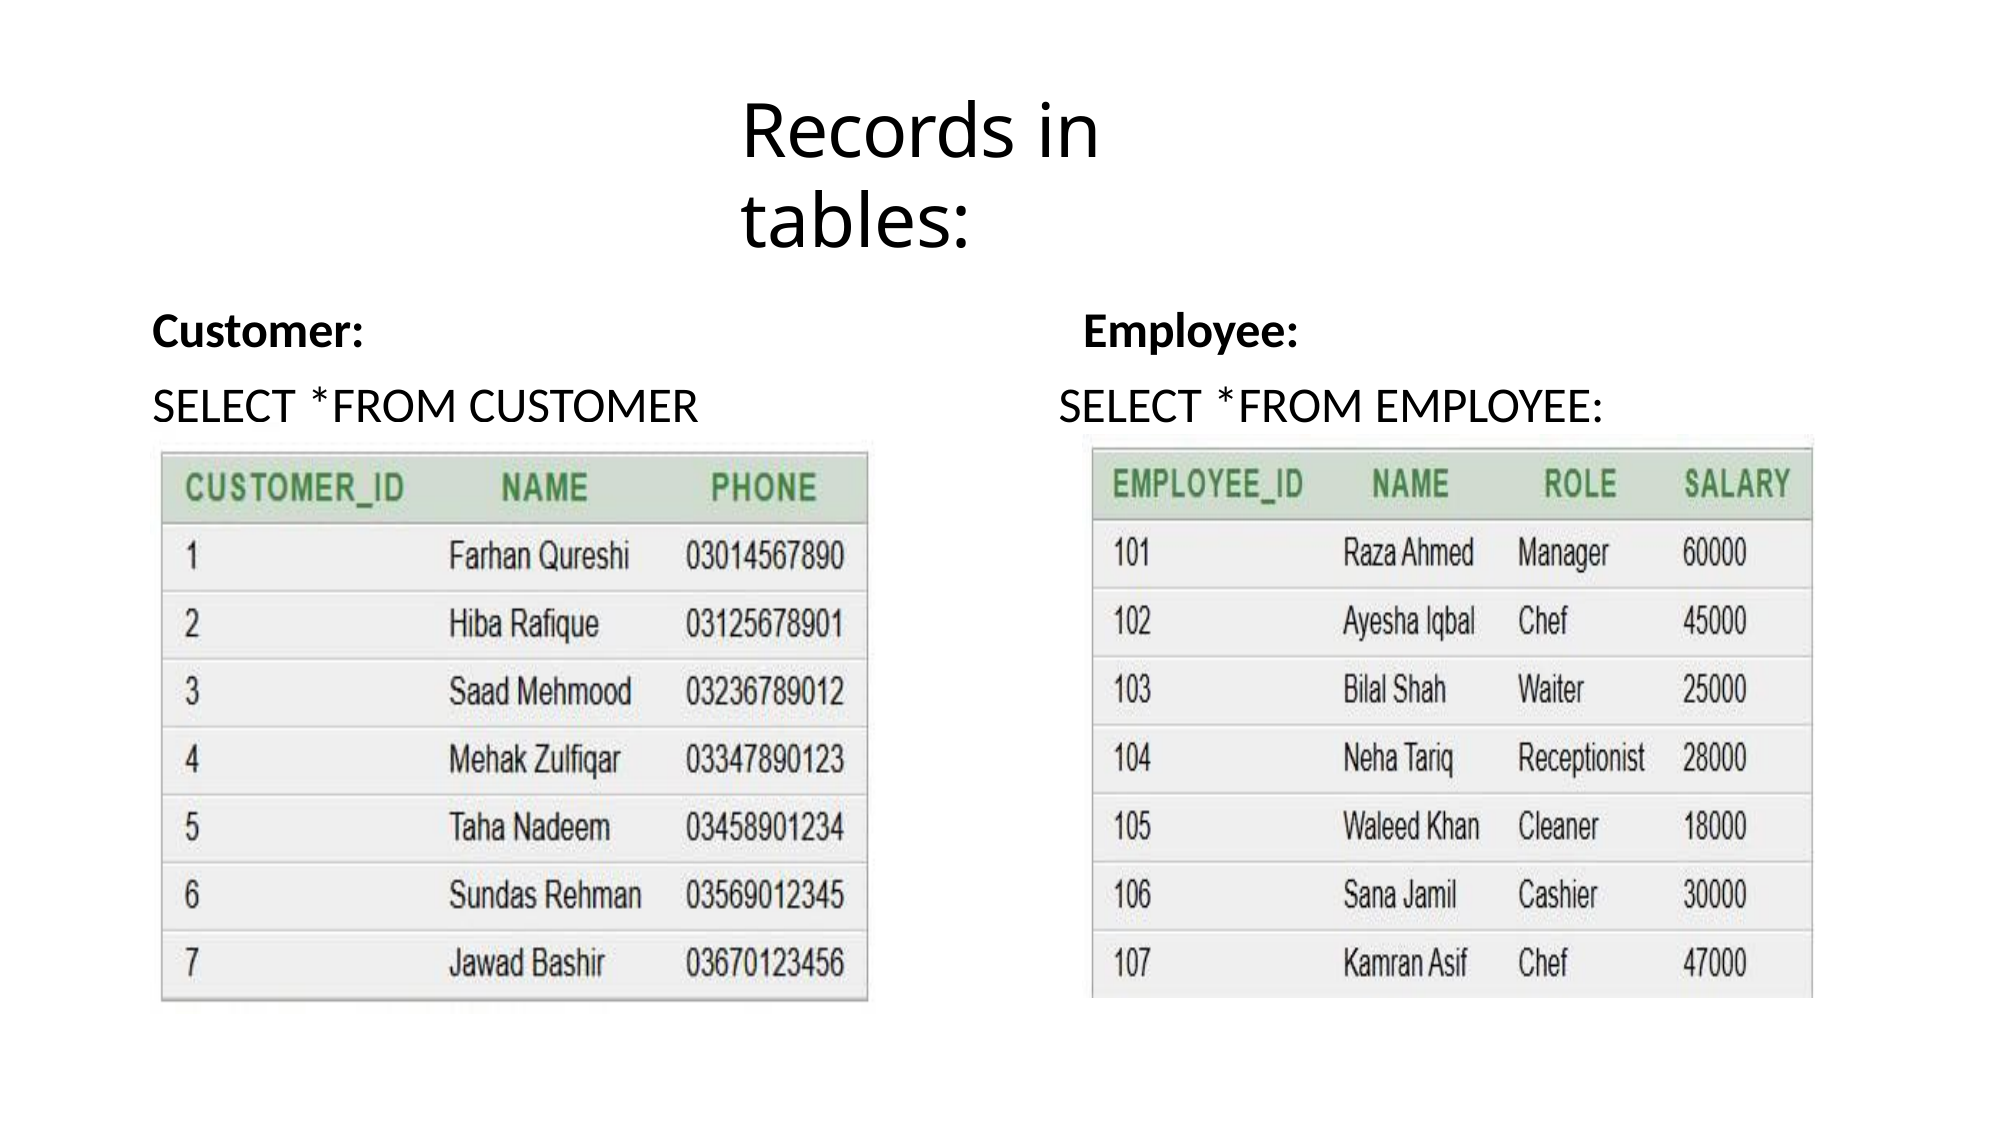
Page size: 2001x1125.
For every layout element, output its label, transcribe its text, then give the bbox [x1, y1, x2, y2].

title Records in tables: [738, 80, 1262, 271]
text_box Customer: SELECT *FROM CUSTOMER [150, 280, 703, 421]
text_box Employee: SELECT *FROM EMPLOYEE: [1056, 280, 1609, 433]
picture [150, 422, 888, 1015]
picture [1081, 434, 1816, 998]
